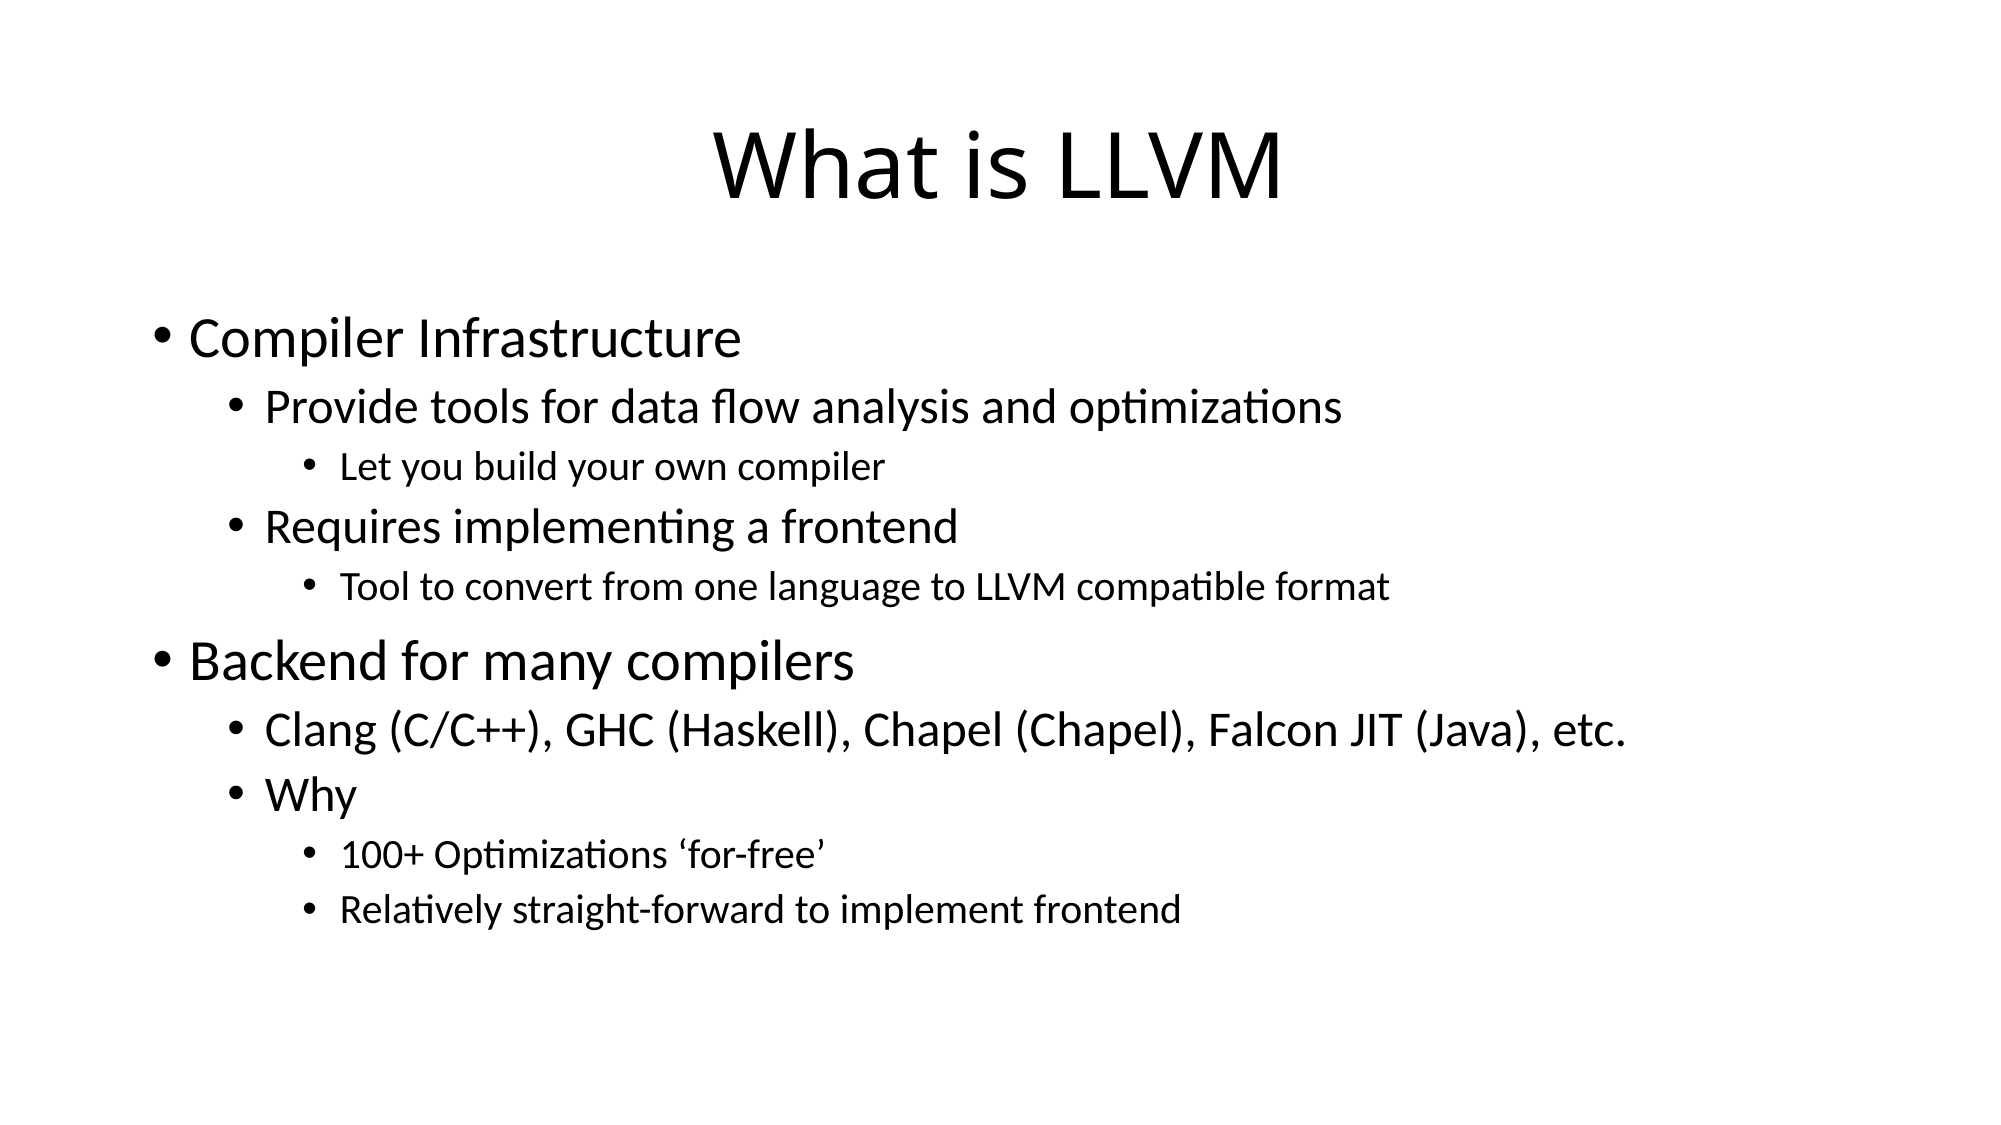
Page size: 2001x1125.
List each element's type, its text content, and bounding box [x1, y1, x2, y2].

list Compiler Infrastructure Provide tools for data flow analysis and optimizations Let you build your own compiler Requires implementing a frontend Tool to convert from one language to LLVM compatible format Backend for many compilers Clang (C/C++), GHC (Haskell), Chapel (Chapel), Falcon JIT (Java), etc. Why 100+ Optimizations ‘for-free’ Relatively straight-forward to implement frontend [137, 299, 1863, 1014]
title What is LLVM [137, 59, 1863, 278]
